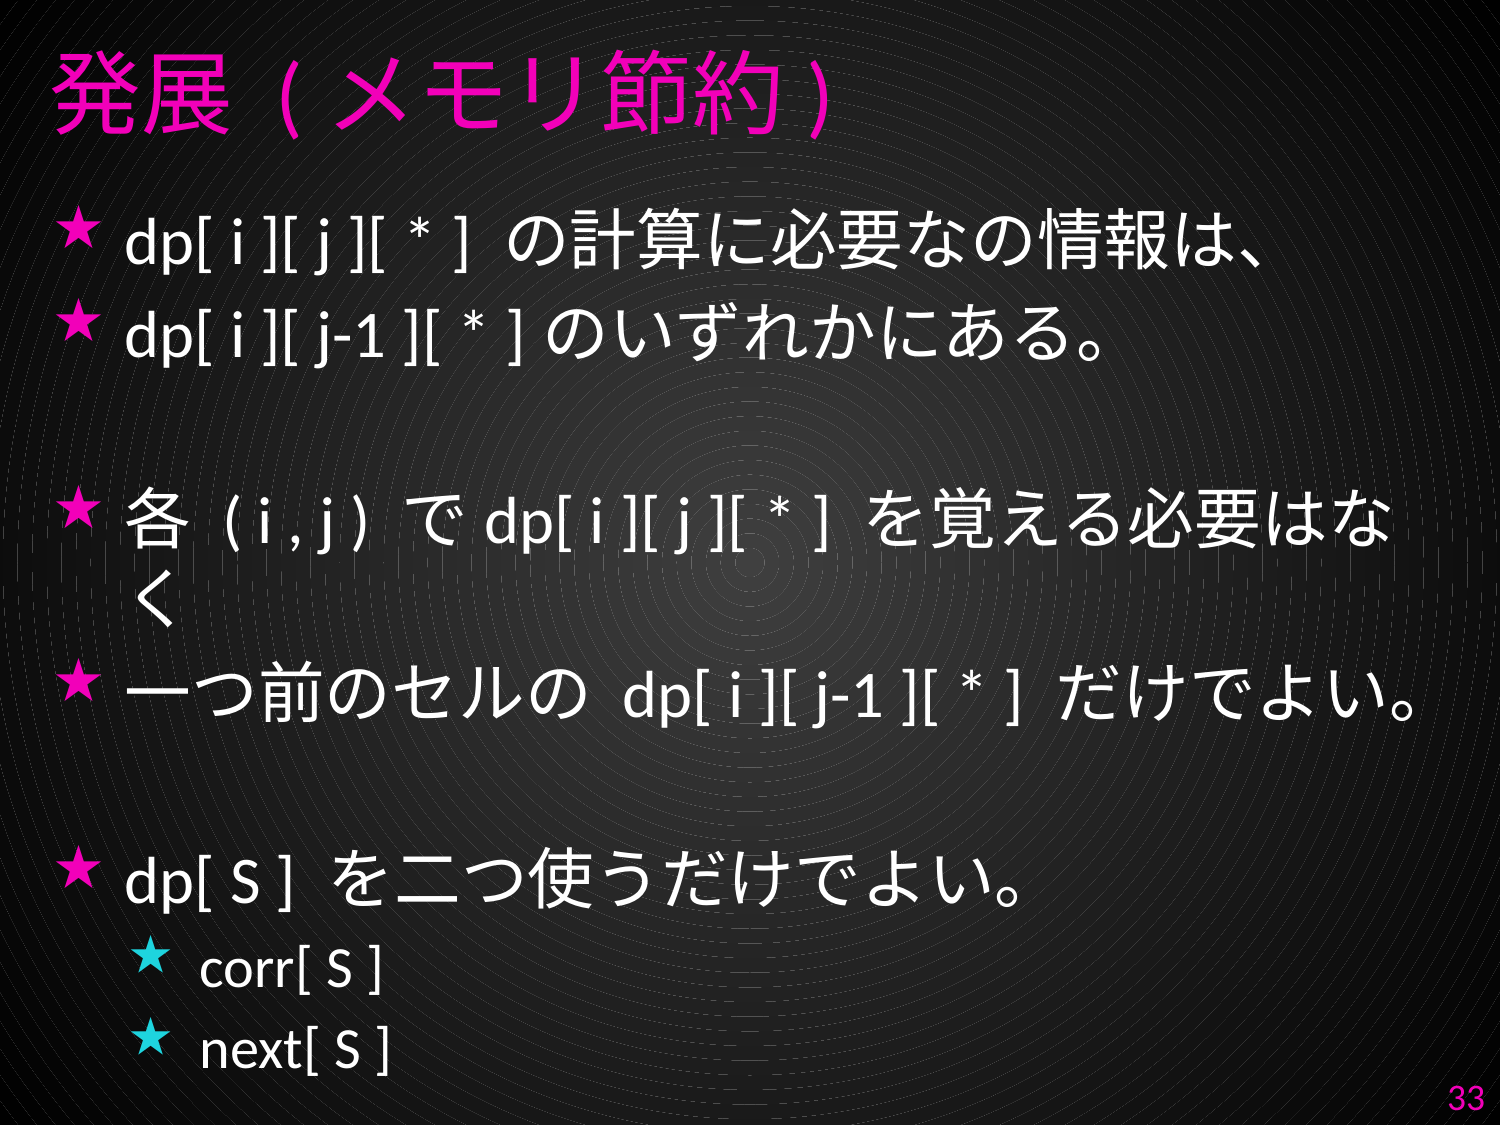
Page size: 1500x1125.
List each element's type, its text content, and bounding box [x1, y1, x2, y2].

list dp[ i ][ j ][ * ] の計算に必要なの情報は、 dp[ i ][ j-1 ][ * ]のいずれかにある。 各 ( i , j ) でdp[ i ][ j ][ * ] を覚える必要はなく 一つ前のセルの dp[ i ][ j-1 ][ * ] だけでよい。 dp[ S ] を二つ使うだけでよい。 corr[ S ] next[ S ] [34, 189, 1469, 1042]
title 発展 (メモリ節約) [34, 19, 1469, 164]
slide_number 33 [1149, 1065, 1500, 1125]
